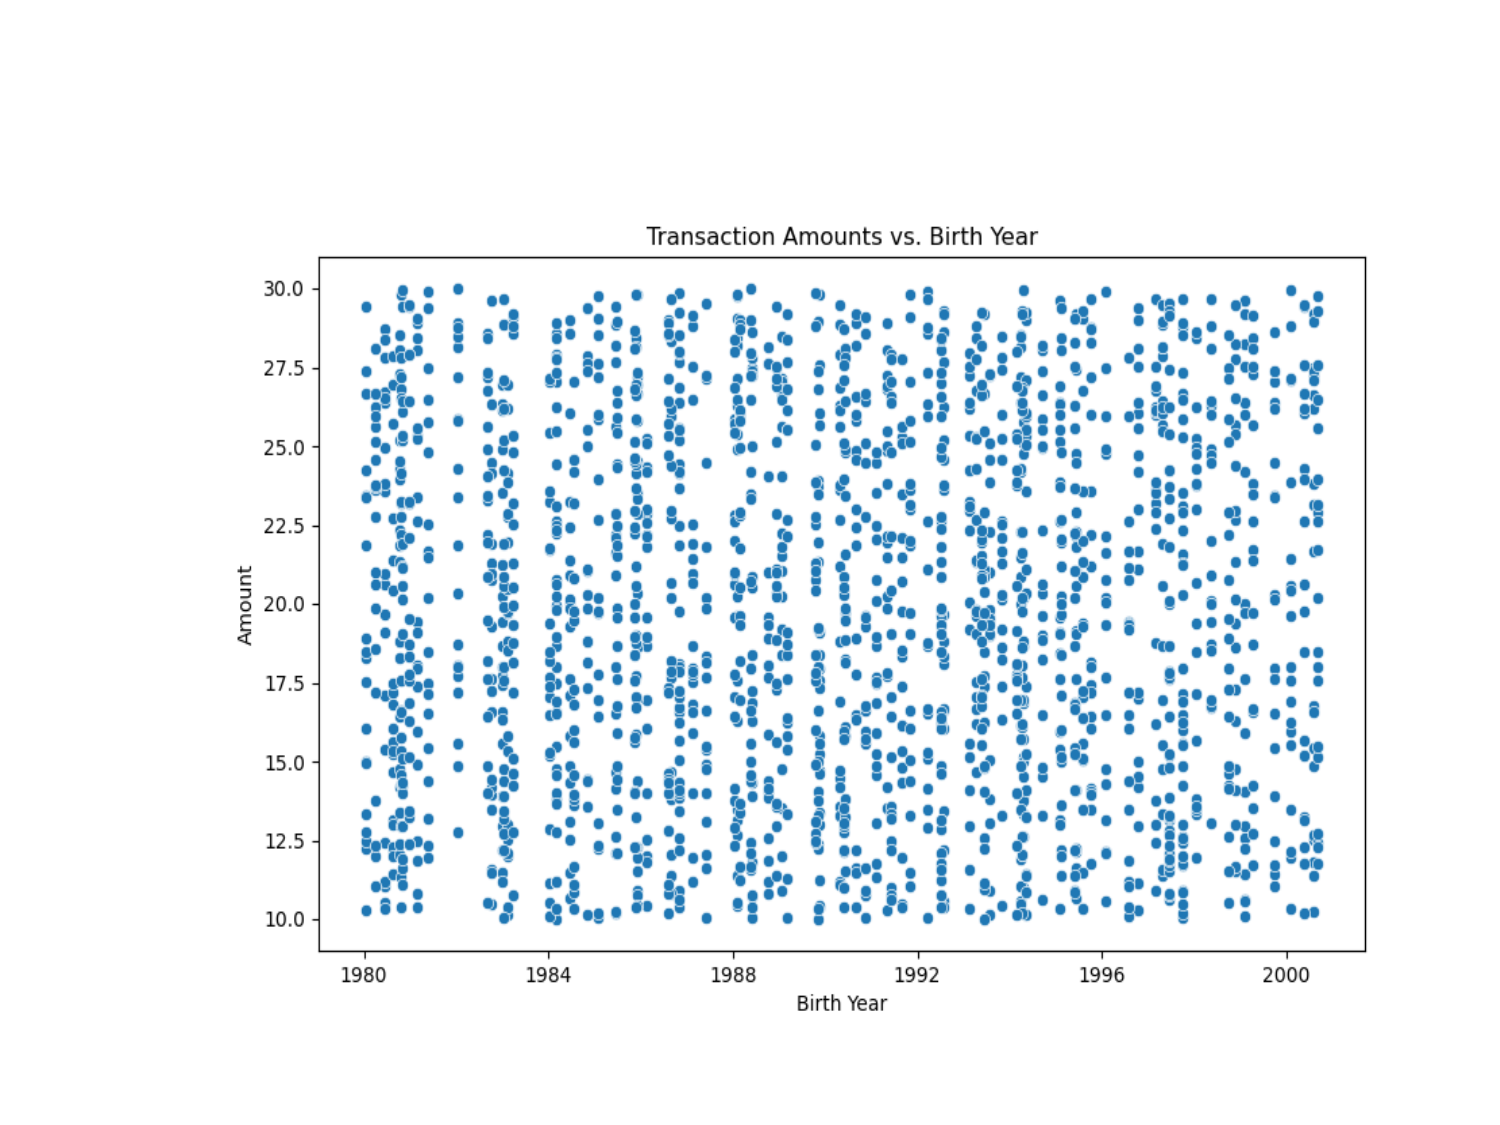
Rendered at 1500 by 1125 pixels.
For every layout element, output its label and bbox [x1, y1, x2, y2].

picture [149, 149, 1500, 1051]
